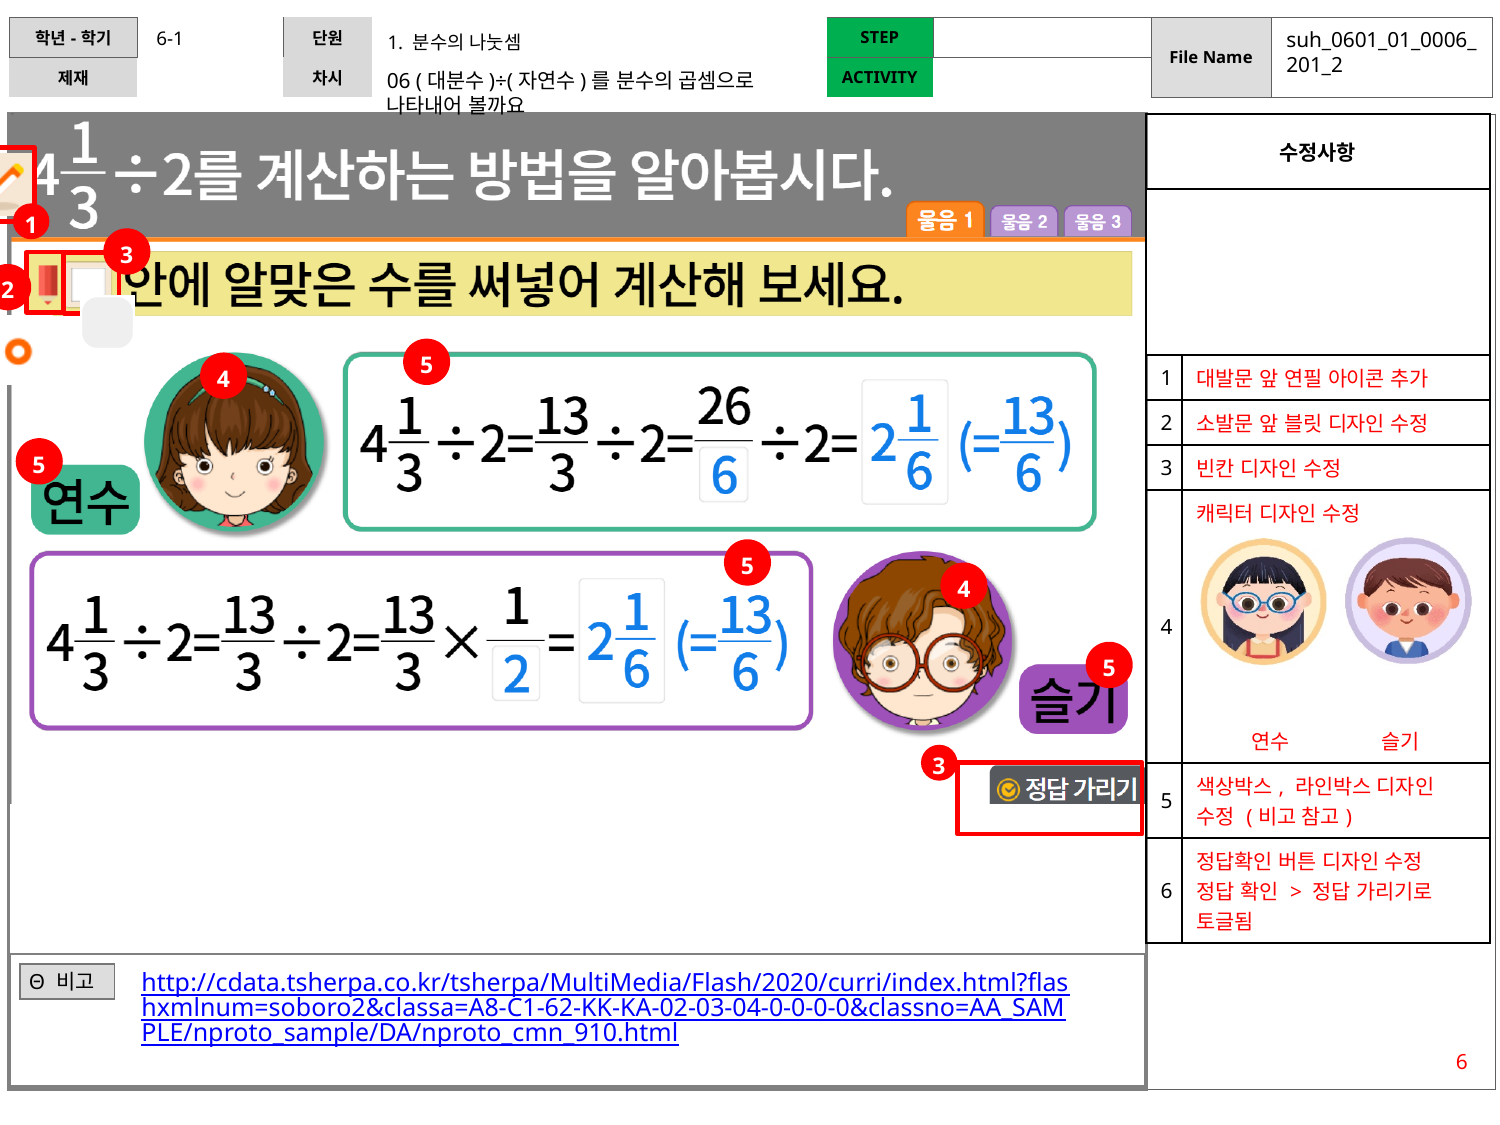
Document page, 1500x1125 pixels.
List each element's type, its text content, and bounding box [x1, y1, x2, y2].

text_box 06 (대분수)÷(자연수)를 분수의 곱셈으로 나타내어 볼까요 [372, 60, 821, 96]
text_box 2 [0, 262, 4, 312]
table_cell 3 [1149, 446, 1181, 489]
picture [1197, 538, 1330, 670]
table_header 수정사항 [1147, 115, 1489, 188]
table_cell [1149, 190, 1489, 354]
text_box suh_0601_01_0006_201_2 [1271, 18, 1500, 84]
table_cell 캐릭터 디자인 수정 연수 슬기 [1183, 491, 1489, 762]
table_cell 빈칸 디자인 수정 [1183, 446, 1489, 489]
text_box [955, 811, 1144, 836]
table_cell 정답확인 버튼 디자인 수정 정답 확인 > 정답 가리기로 토글됨 [1183, 839, 1489, 942]
table_cell 대발문 앞 연필 아이콘 추가 [1183, 356, 1489, 399]
table_cell 1 [1149, 356, 1181, 399]
picture [0, 113, 1146, 805]
table_cell 4 [1149, 491, 1181, 762]
table_cell 5 [1147, 764, 1181, 837]
text_box 1. 분수의 나눗셈 [372, 23, 828, 48]
table_cell 2 [1149, 401, 1181, 444]
picture [1340, 534, 1475, 666]
table_cell 색상박스, 라인박스 디자인 수정 (비고 참고) [1183, 764, 1489, 837]
table_cell 소발문 앞 블릿 디자인 수정 [1183, 401, 1489, 444]
table_cell 6 [1147, 839, 1181, 942]
text_box 6-1 [141, 18, 284, 55]
text_box http://cdata.tsherpa.co.kr/tsherpa/MultiMedia/Flash/2020/curri/index.html?flashxmlnum=soboro2&classa=A8-C1-62-KK-KA-02-03-04-0-0-0-0&classno=AA_SAMPLE/nproto_sample/DA/nproto_cmn_910.html [126, 959, 1086, 1039]
